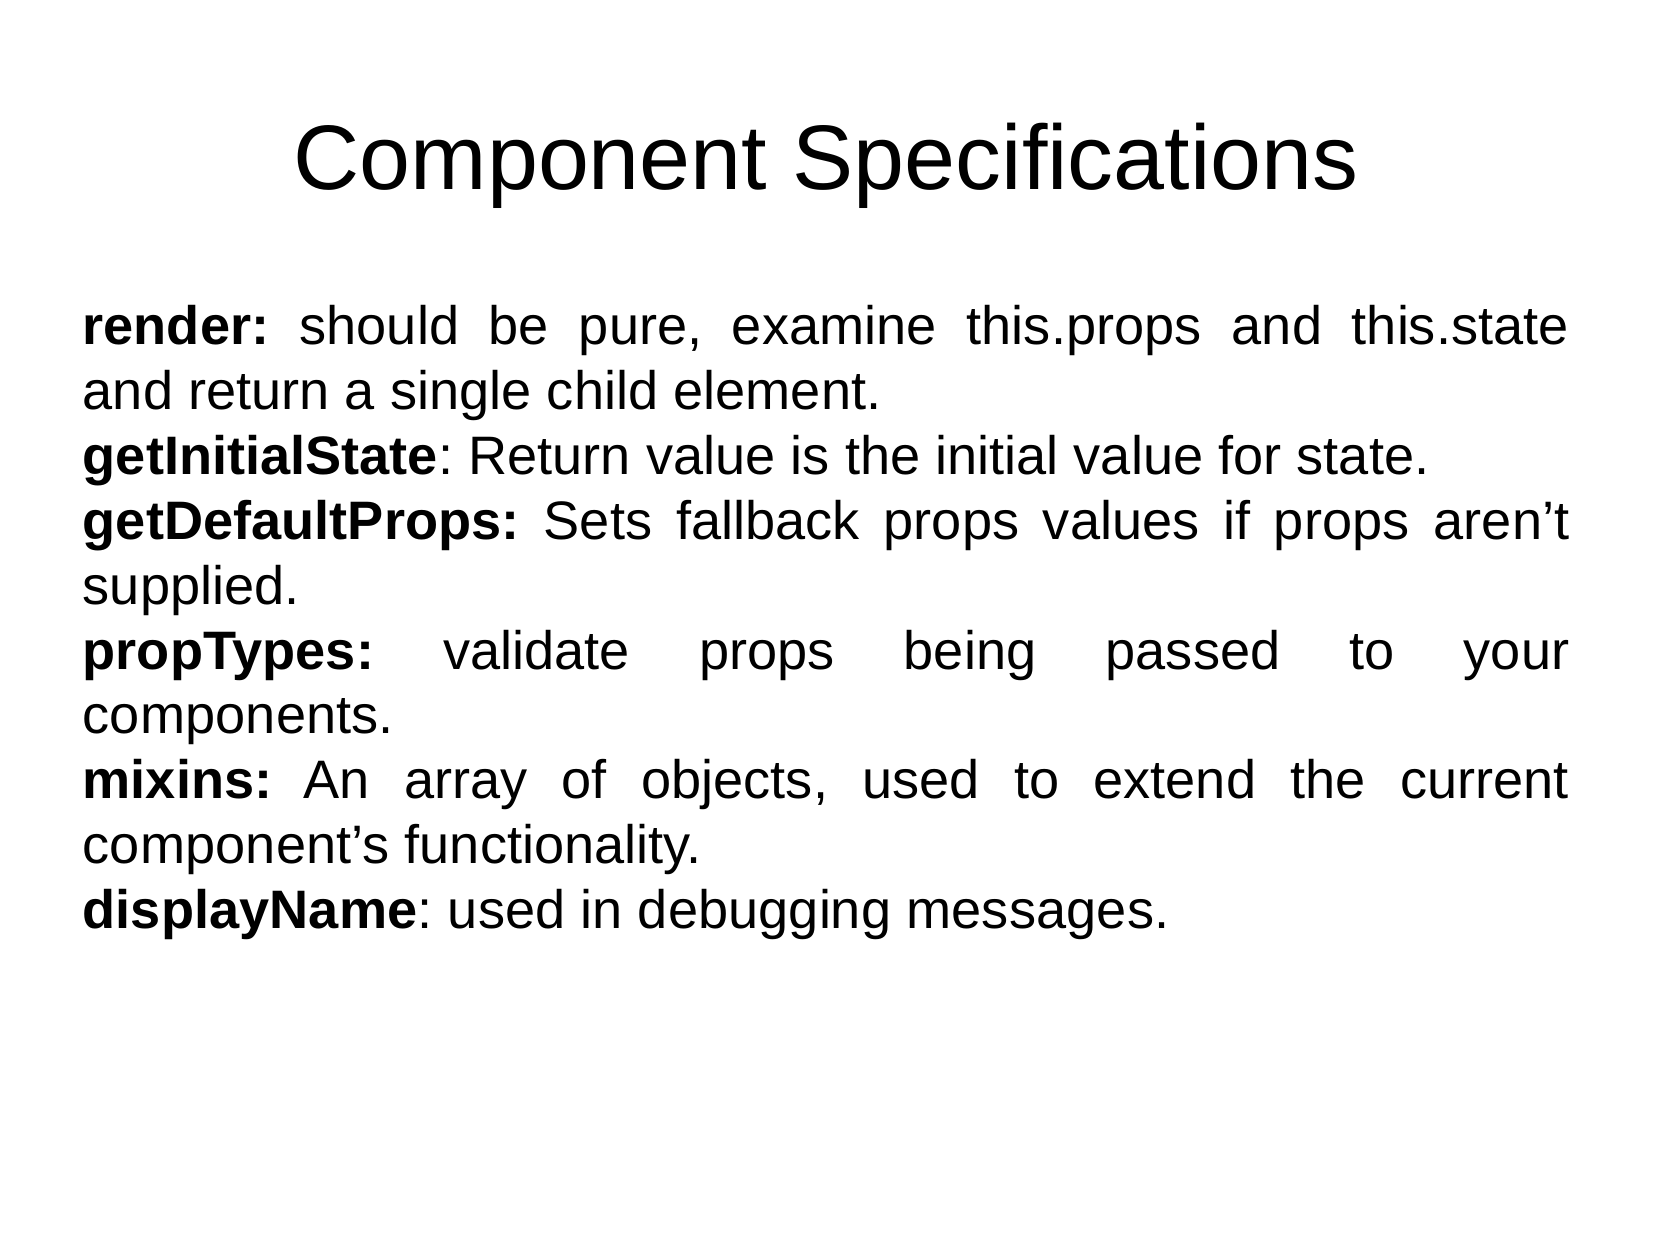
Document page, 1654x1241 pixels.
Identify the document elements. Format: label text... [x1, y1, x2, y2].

text_box render: should be pure, examine this.props and this.state and return a single child element. getInitialState: Return value is the initial value for state. getDefaultProps: Sets fallback props values if props aren’t supplied. propTypes: validate props being passed to your components. mixins: An array of objects, used to extend the current component’s functionality. displayName: used in debugging messages. [82, 290, 1571, 1010]
text_box Component Specifications [82, 49, 1571, 257]
